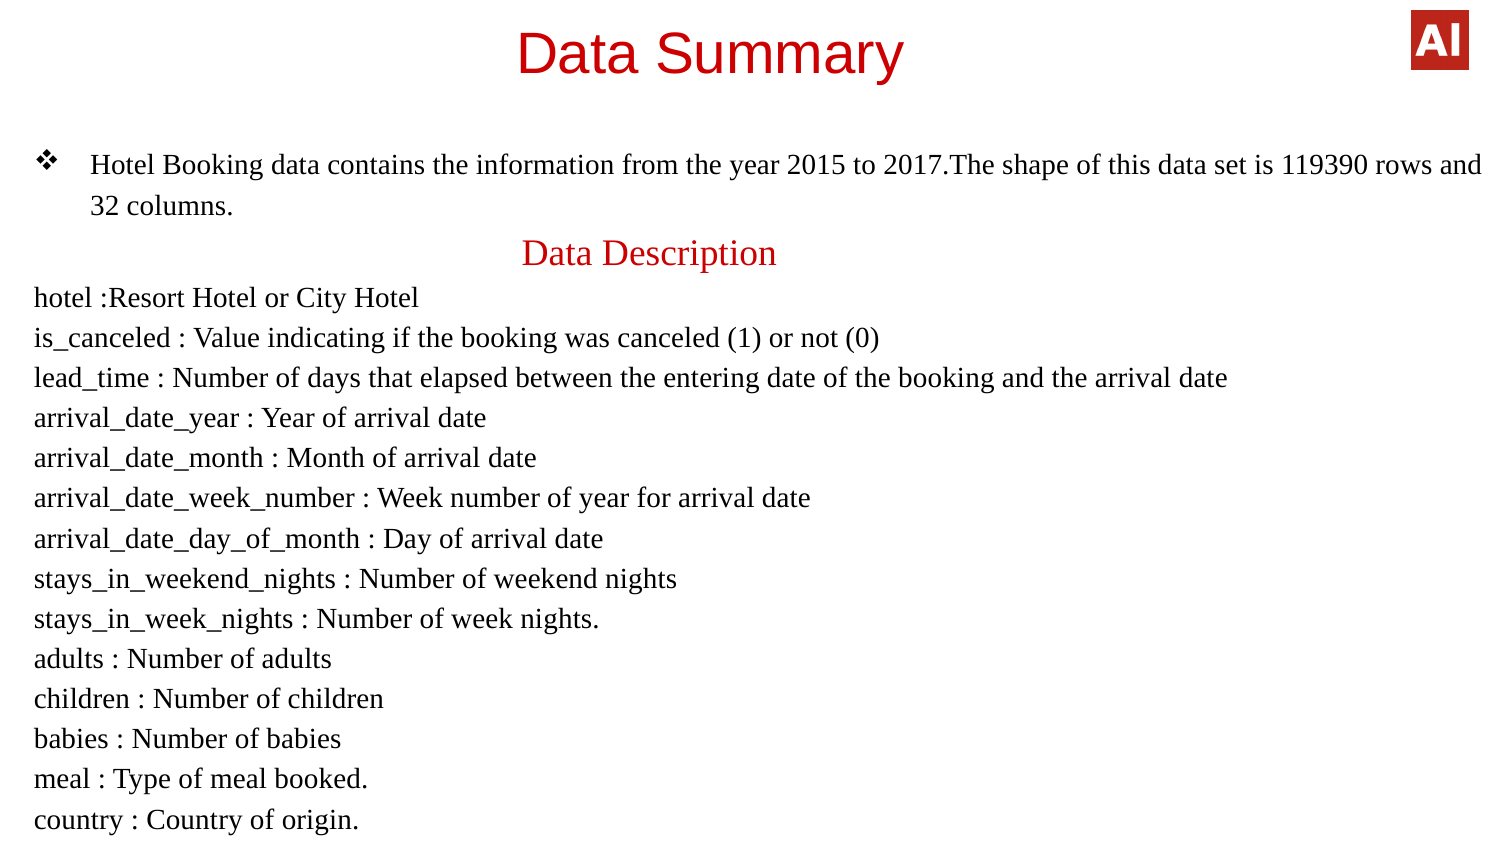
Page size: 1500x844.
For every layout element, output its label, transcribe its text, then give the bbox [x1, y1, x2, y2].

picture [1449, 10, 1469, 70]
list Hotel Booking data contains the information from the year 2015 to 2017.The shape of this data set is 119390 rows and 32 columns. Data Description hotel :Resort Hotel or City Hotel is_canceled : Value indicating if the booking was canceled (1) or not (0) lead_time : Number of days that elapsed between the entering date of the booking and the arrival date arrival_date_year : Year of arrival date arrival_date_month : Month of arrival date arrival_date_week_number : Week number of year for arrival date arrival_date_day_of_month : Day of arrival date stays_in_weekend_nights : Number of weekend nights stays_in_week_nights : Number of week nights. adults : Number of adults children : Number of children babies : Number of babies meal : Type of meal booked. country : Country of origin. [0, 80, 1500, 844]
title Data Summary [51, 0, 1449, 80]
